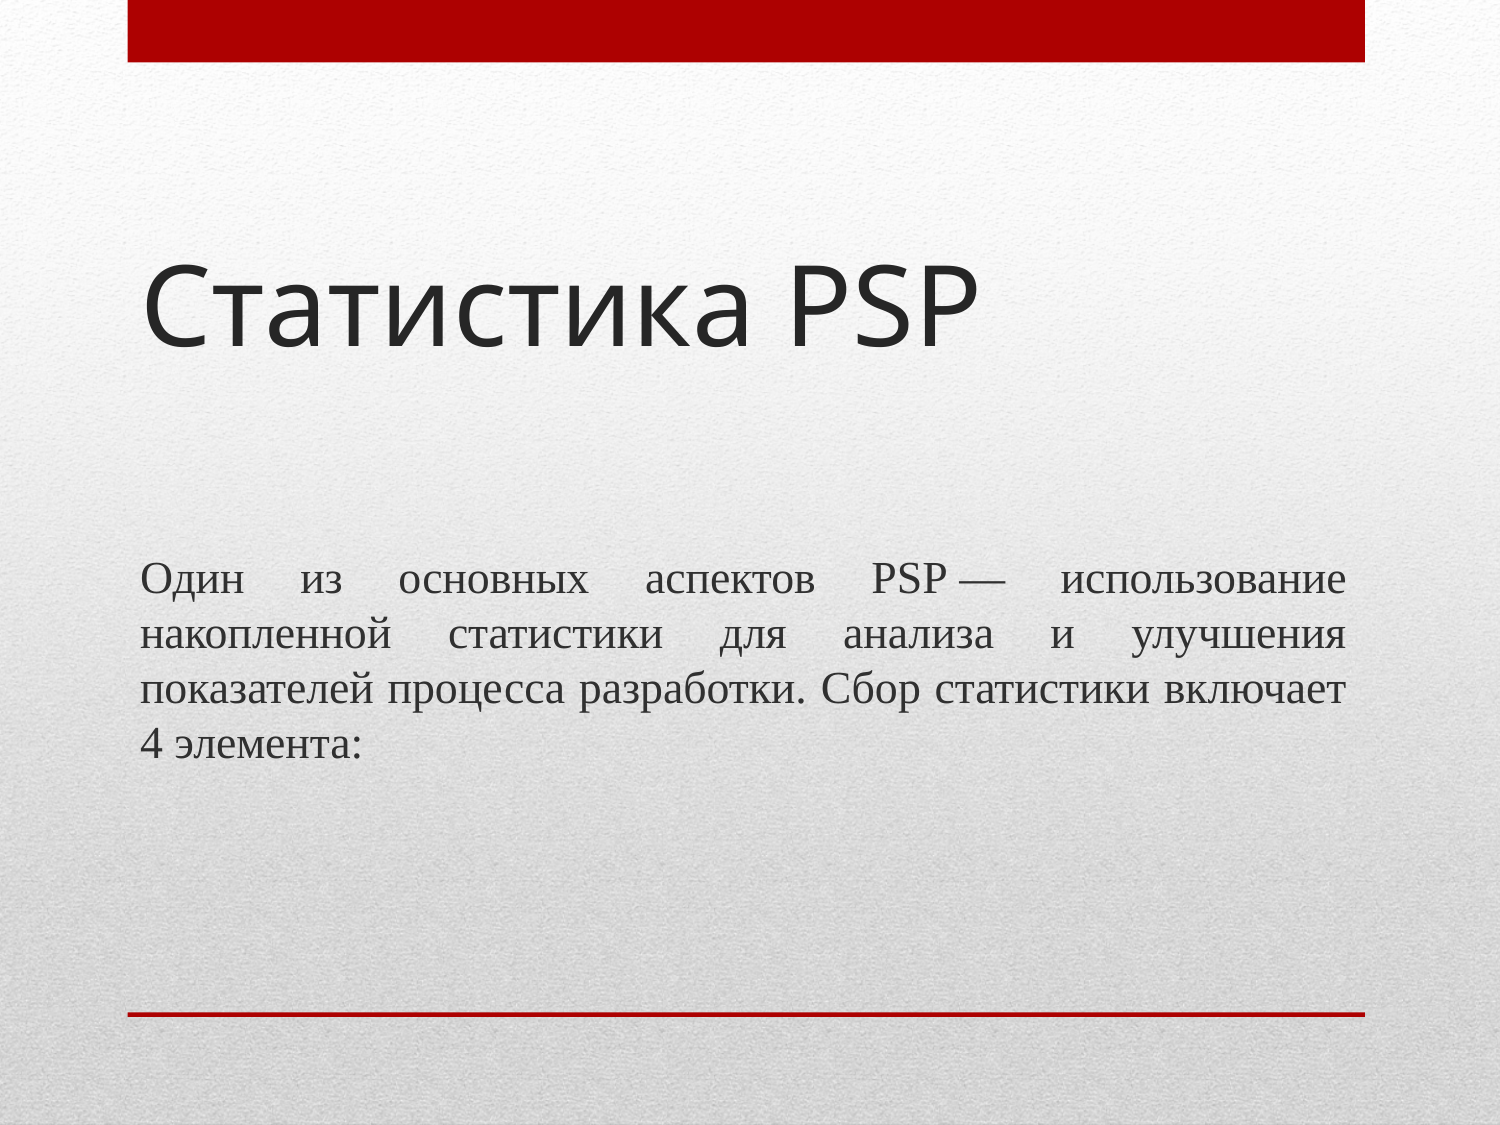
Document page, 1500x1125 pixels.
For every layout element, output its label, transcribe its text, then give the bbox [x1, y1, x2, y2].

list Один из основных аспектов PSP — использование накопленной статистики для анализа и улучшения показателей процесса разработки. Сбор статистики включает 4 элемента: [125, 373, 1363, 1012]
title Статистика PSP [125, 113, 1238, 373]
